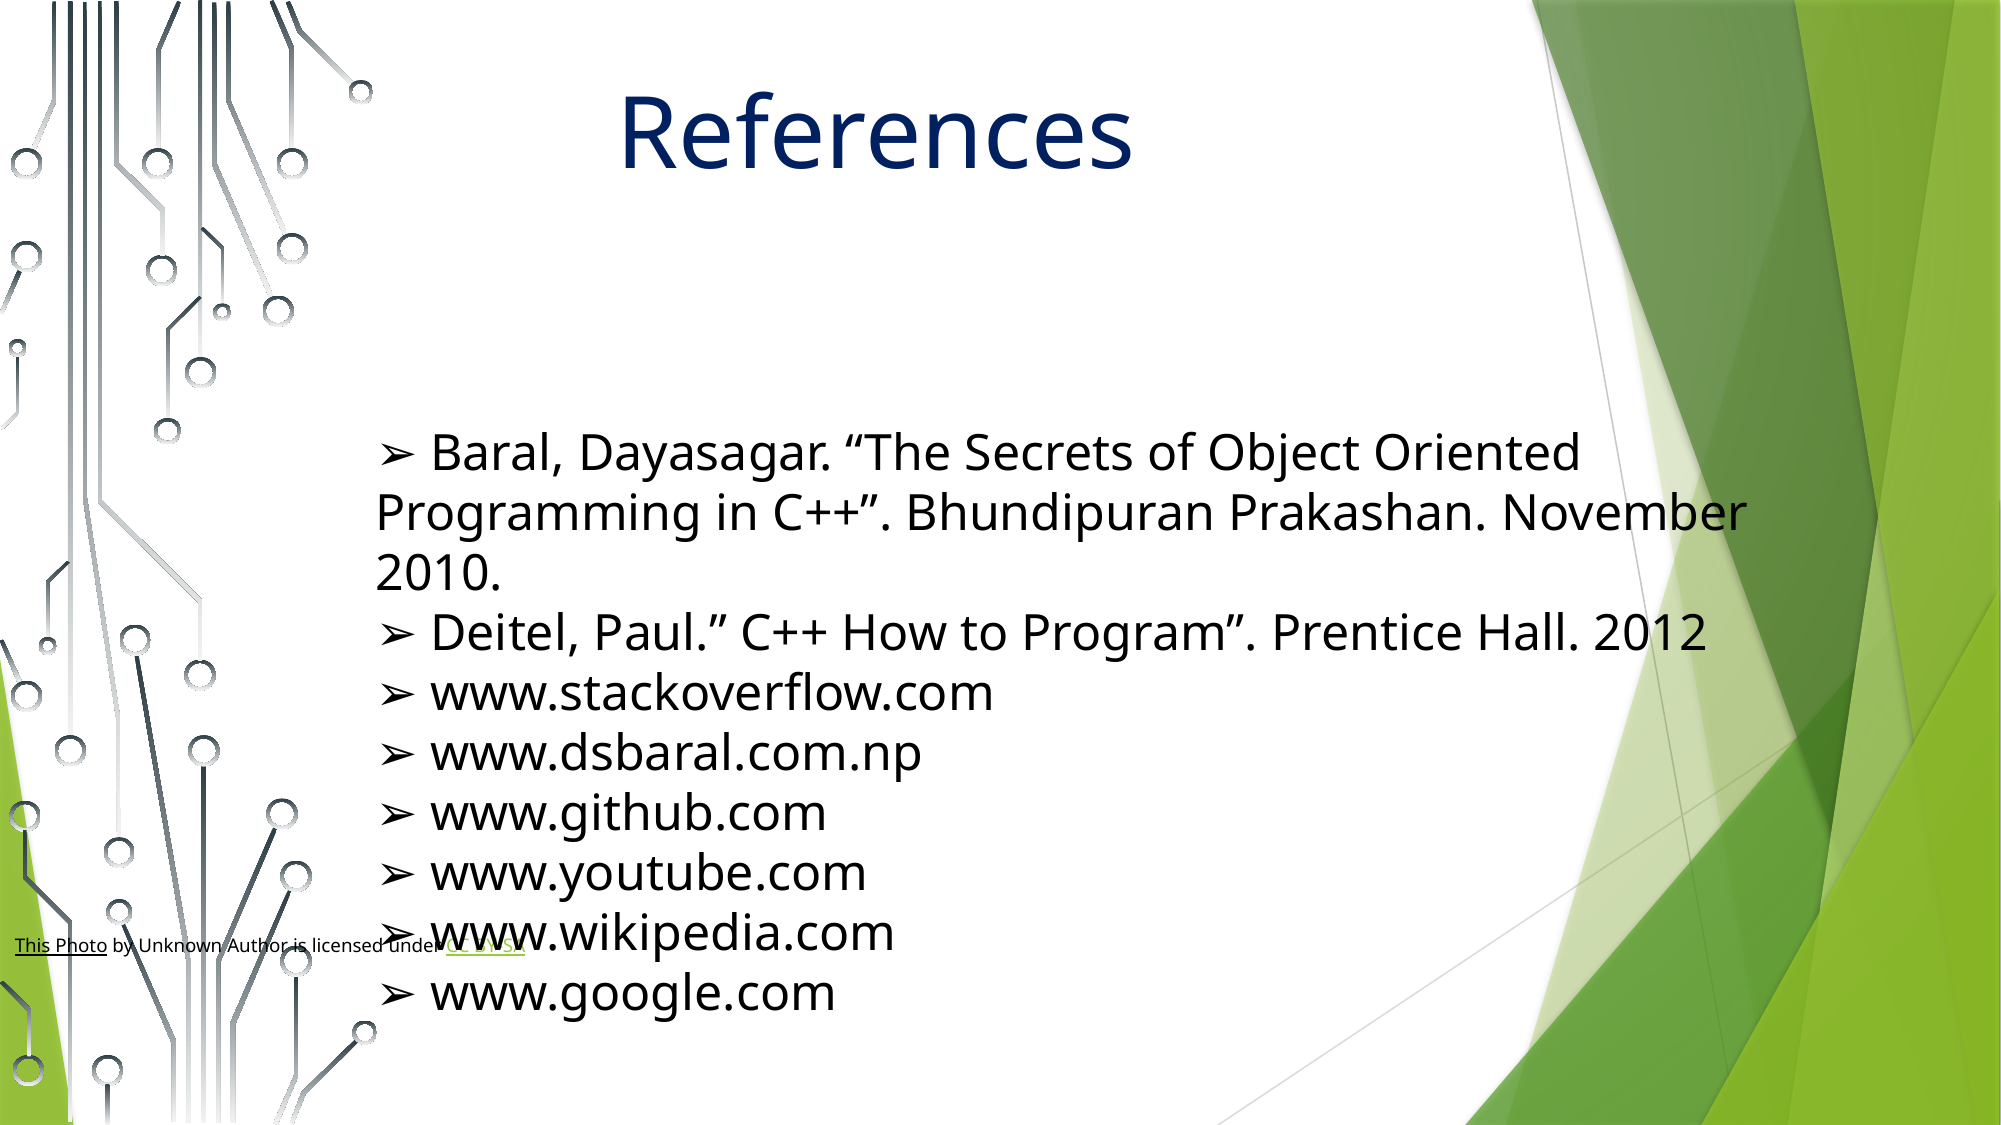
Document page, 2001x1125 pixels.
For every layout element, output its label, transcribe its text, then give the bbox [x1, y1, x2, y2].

text_box ➢ Baral, Dayasagar. “The Secrets of Object Oriented Programming in C++”. Bhundipuran Prakashan. November 2010. ➢ Deitel, Paul.” C++ How to Program”. Prentice Hall. 2012 ➢ www.stackoverflow.com ➢ www.dsbaral.com.np ➢ www.github.com ➢ www.youtube.com ➢ www.wikipedia.com ➢ www.google.com [360, 368, 1878, 1028]
text_box References [341, 60, 1736, 196]
